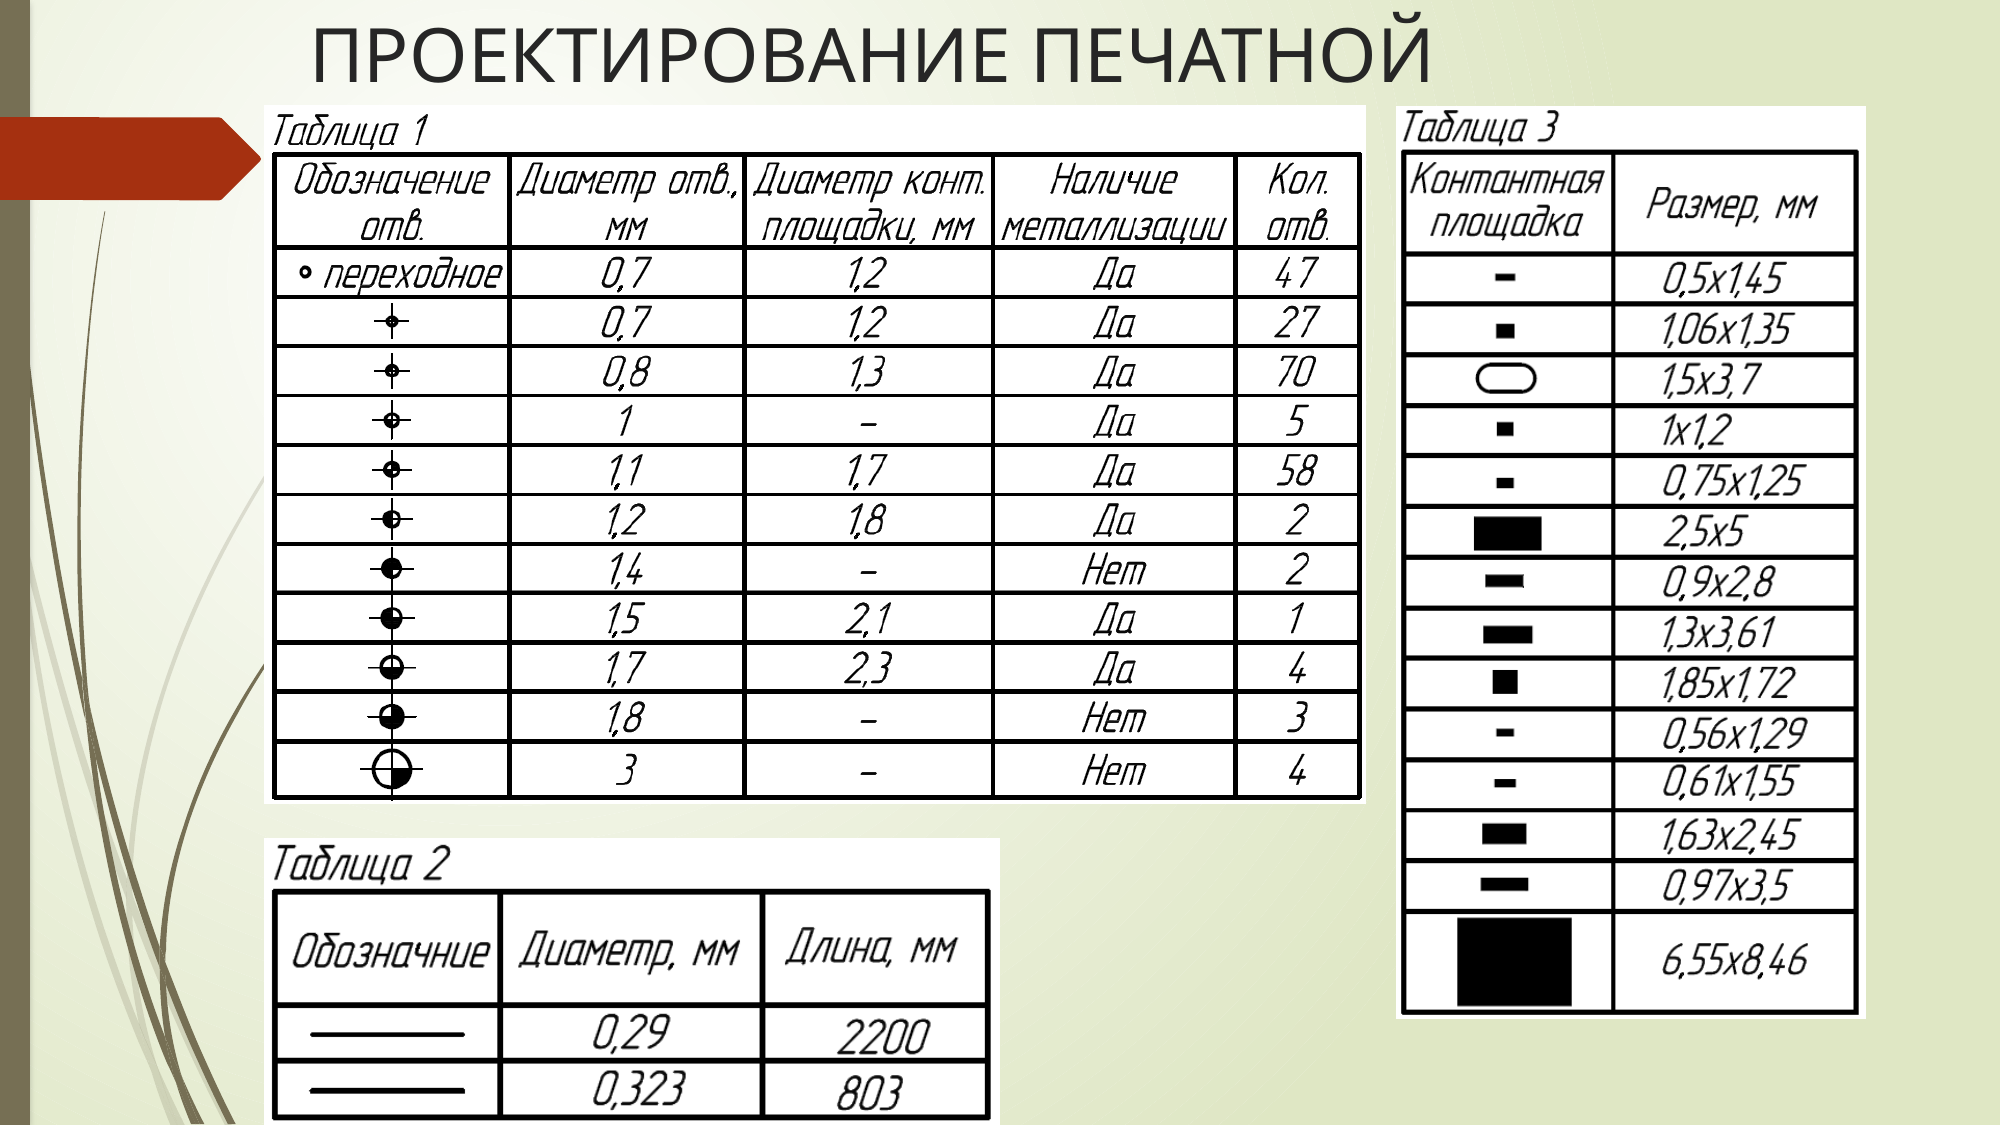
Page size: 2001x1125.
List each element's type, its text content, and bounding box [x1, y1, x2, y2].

title ПРОЕКТИРОВАНИЕ ПЕЧАТНОЙ ПЛАТЫ [294, 0, 1706, 211]
picture [1395, 106, 1866, 1019]
picture [263, 838, 1001, 1125]
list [263, 104, 1367, 804]
